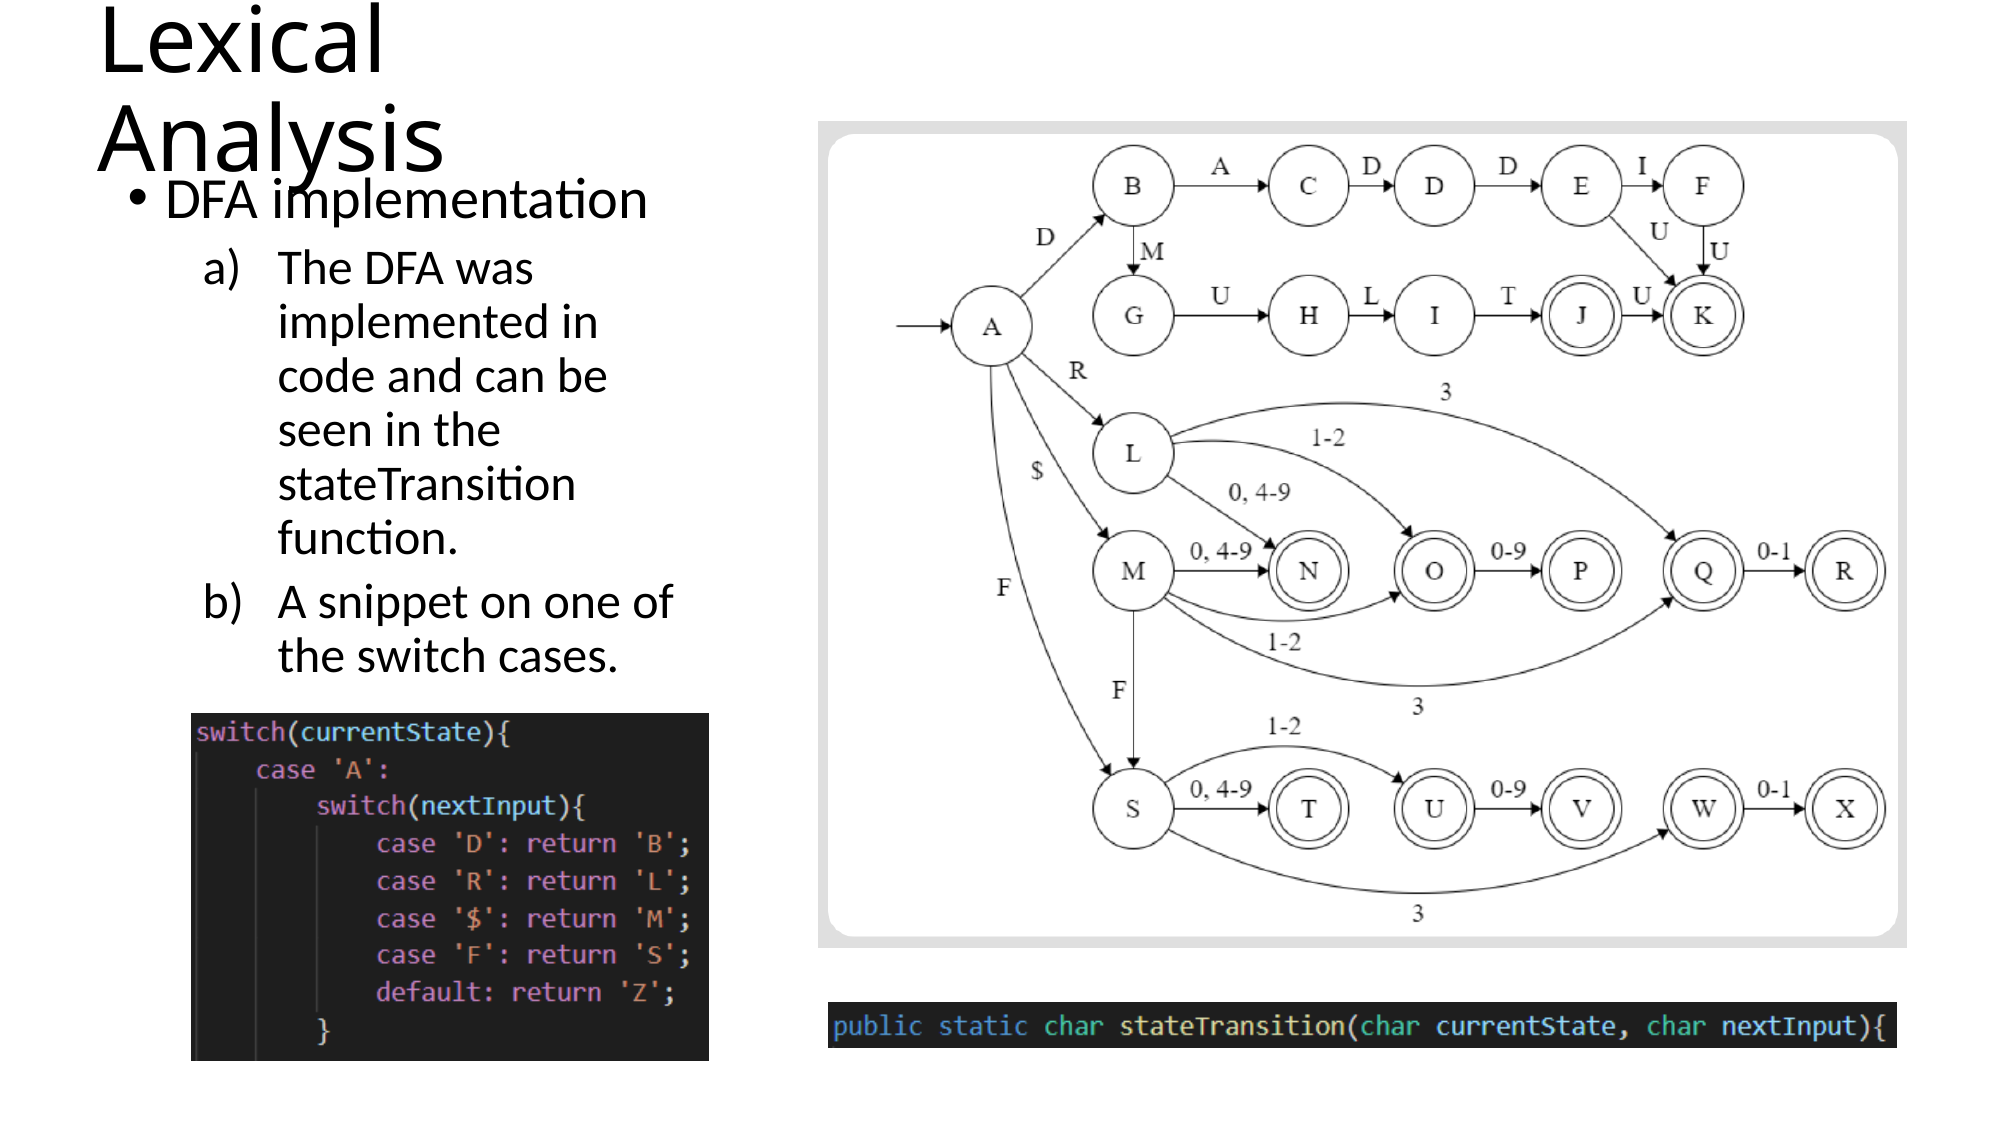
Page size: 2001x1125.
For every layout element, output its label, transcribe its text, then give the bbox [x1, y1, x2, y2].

picture [191, 713, 709, 1061]
list DFA implementation The DFA was implemented in code and can be seen in the stateTransition function. A snippet on one of the switch cases. [112, 160, 691, 719]
title Lexical Analysis [82, 33, 714, 151]
picture [828, 1002, 1897, 1048]
picture [818, 121, 1907, 948]
